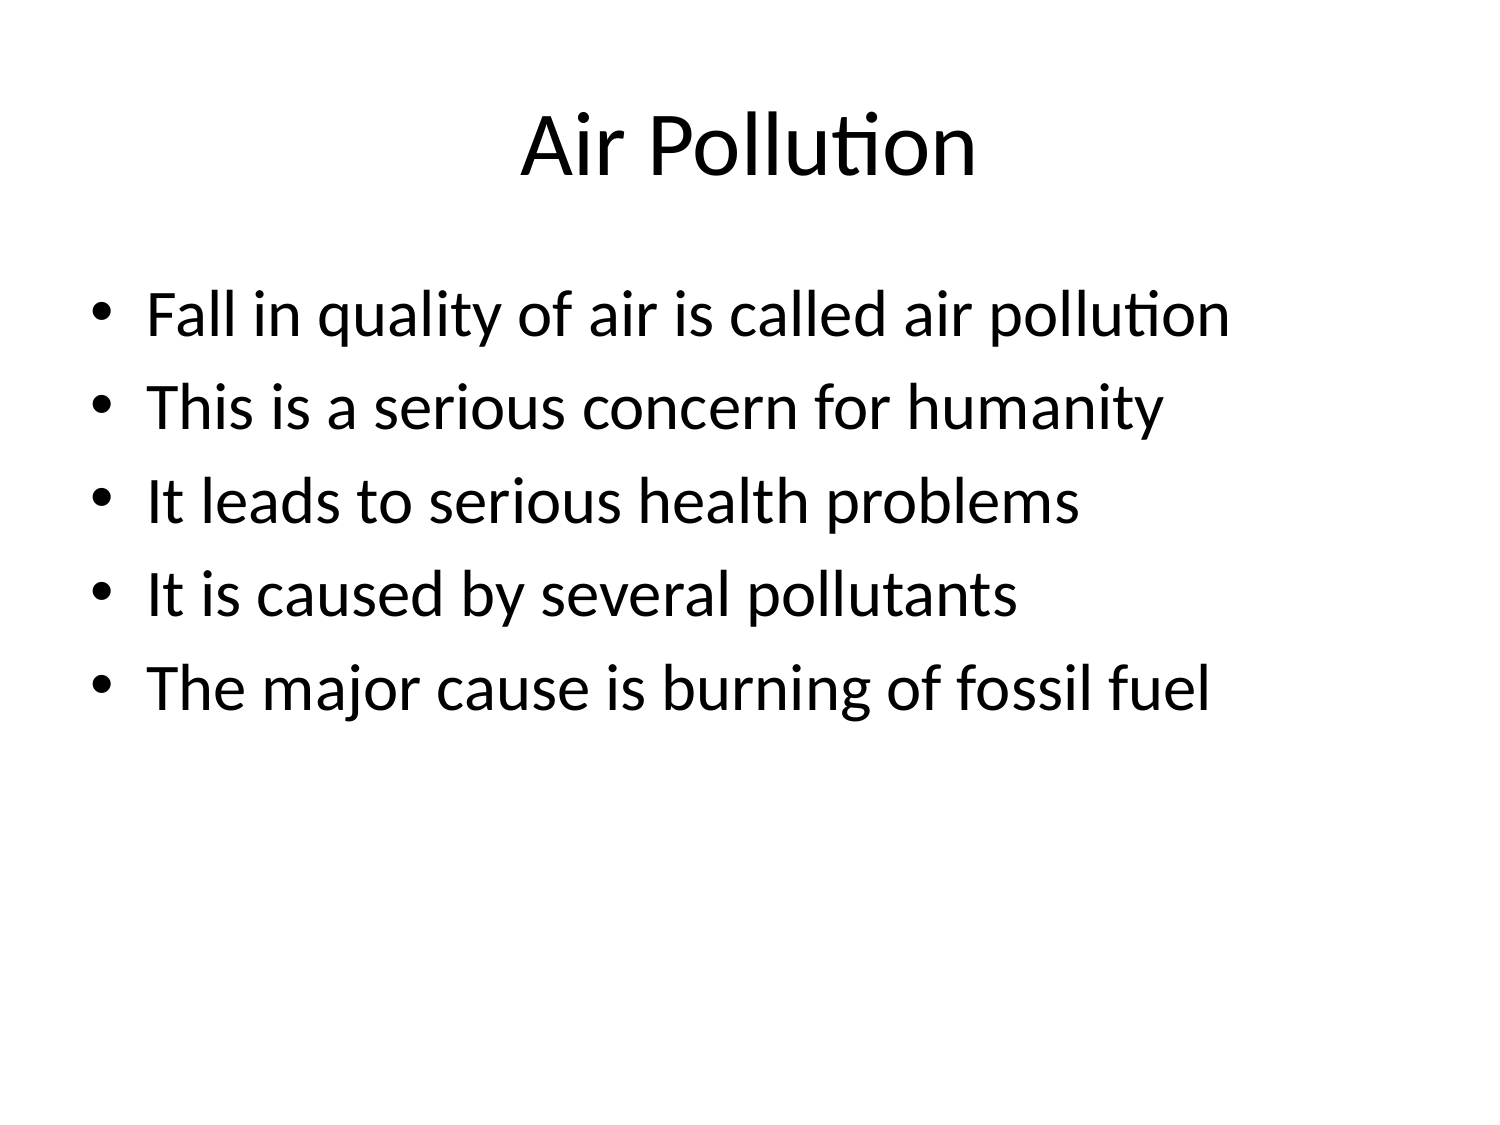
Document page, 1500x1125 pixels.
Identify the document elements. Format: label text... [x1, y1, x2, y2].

list Fall in quality of air is called air pollution This is a serious concern for humanity It leads to serious health problems It is caused by several pollutants The major cause is burning of fossil fuel [75, 262, 1425, 1005]
title Air Pollution [75, 45, 1425, 233]
